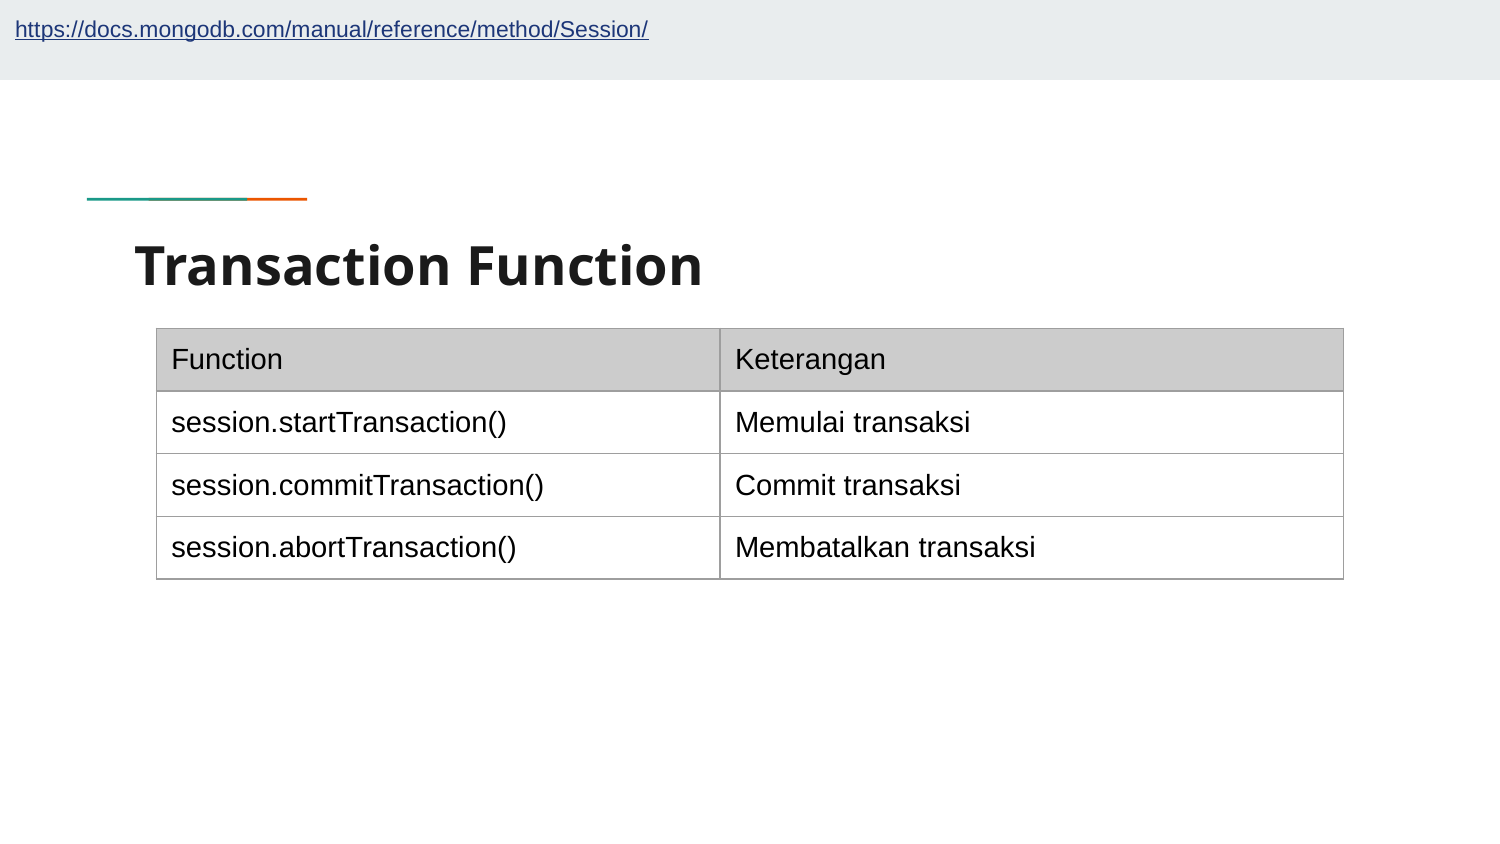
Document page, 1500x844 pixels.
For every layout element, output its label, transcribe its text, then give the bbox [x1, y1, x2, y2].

table_cell Memulai transaksi [721, 392, 1343, 453]
table_cell Membatalkan transaksi [721, 517, 1343, 578]
text_box https://docs.mongodb.com/manual/reference/method/Session/ [0, 0, 1500, 79]
table_cell session.startTransaction() [157, 392, 719, 453]
table_header Function [157, 329, 719, 390]
table_header Keterangan [721, 329, 1343, 390]
table_cell session.commitTransaction() [157, 454, 719, 516]
table_cell Commit transaksi [721, 454, 1343, 516]
table_cell session.abortTransaction() [157, 517, 719, 578]
title Transaction Function [119, 216, 1381, 305]
